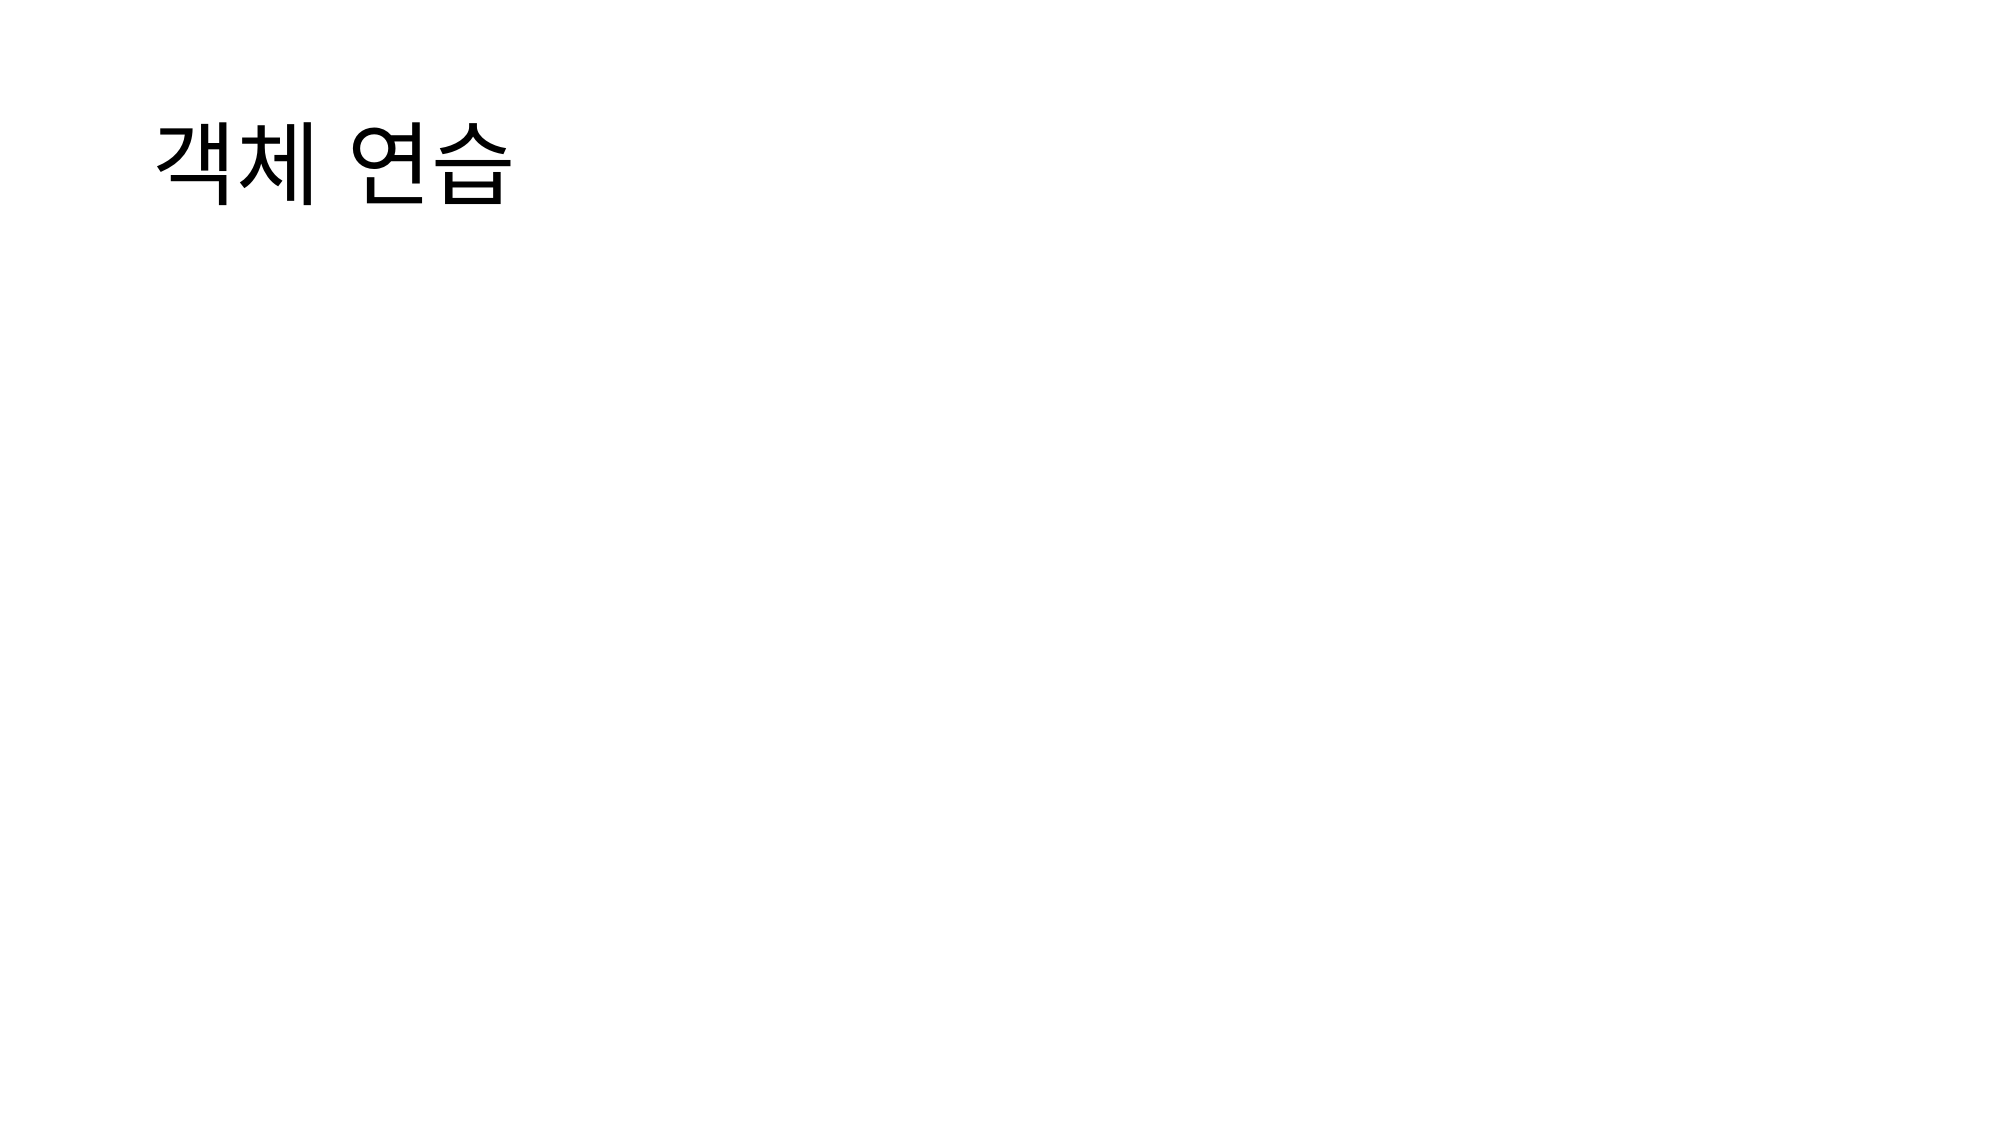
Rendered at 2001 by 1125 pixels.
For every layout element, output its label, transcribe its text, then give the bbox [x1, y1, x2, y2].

title 객체 연습 [137, 59, 1863, 278]
